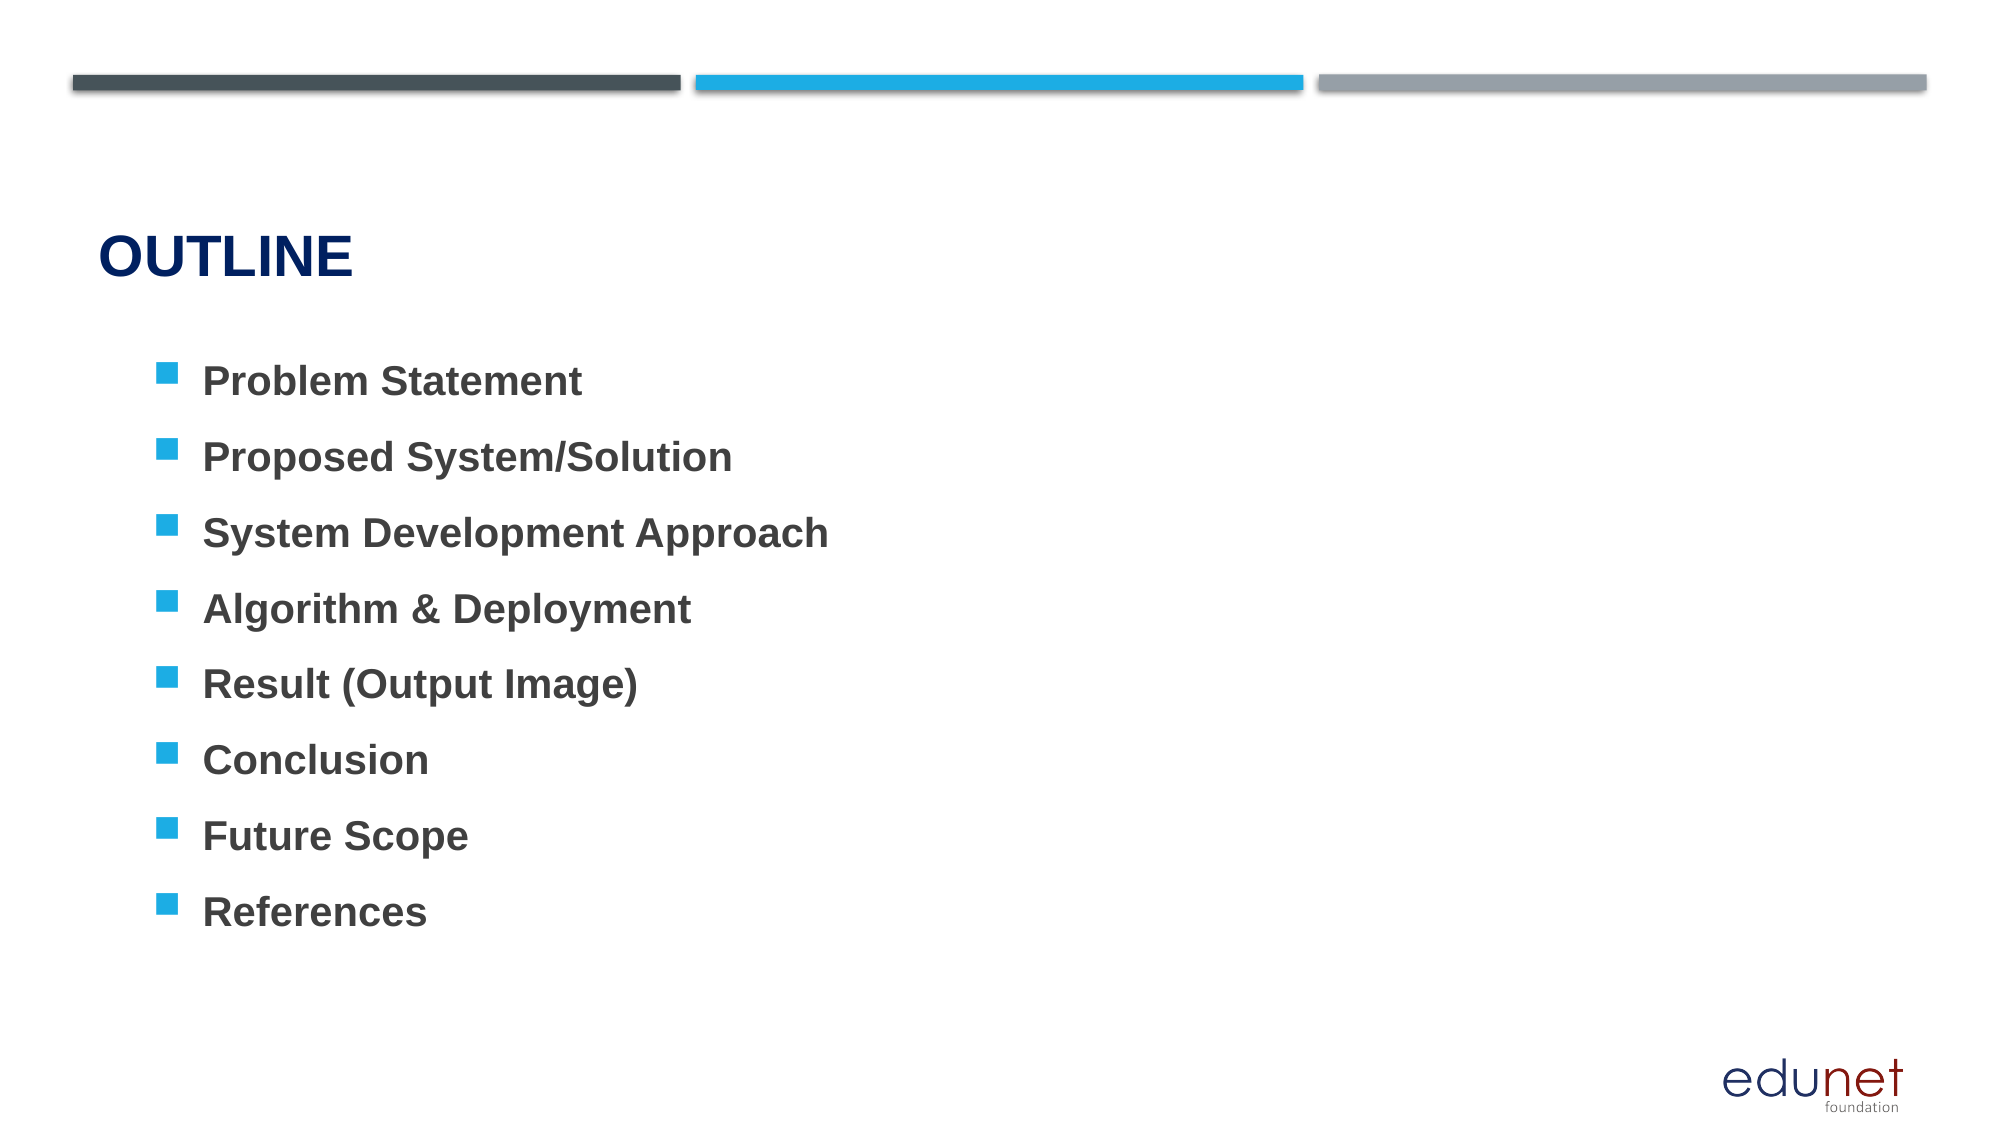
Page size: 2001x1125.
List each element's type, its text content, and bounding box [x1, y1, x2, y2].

list Problem Statement Proposed System/Solution System Development Approach Algorithm & Deployment Result (Output Image) Conclusion Future Scope References [137, 265, 1945, 1125]
title OUTLINE [83, 78, 1809, 296]
